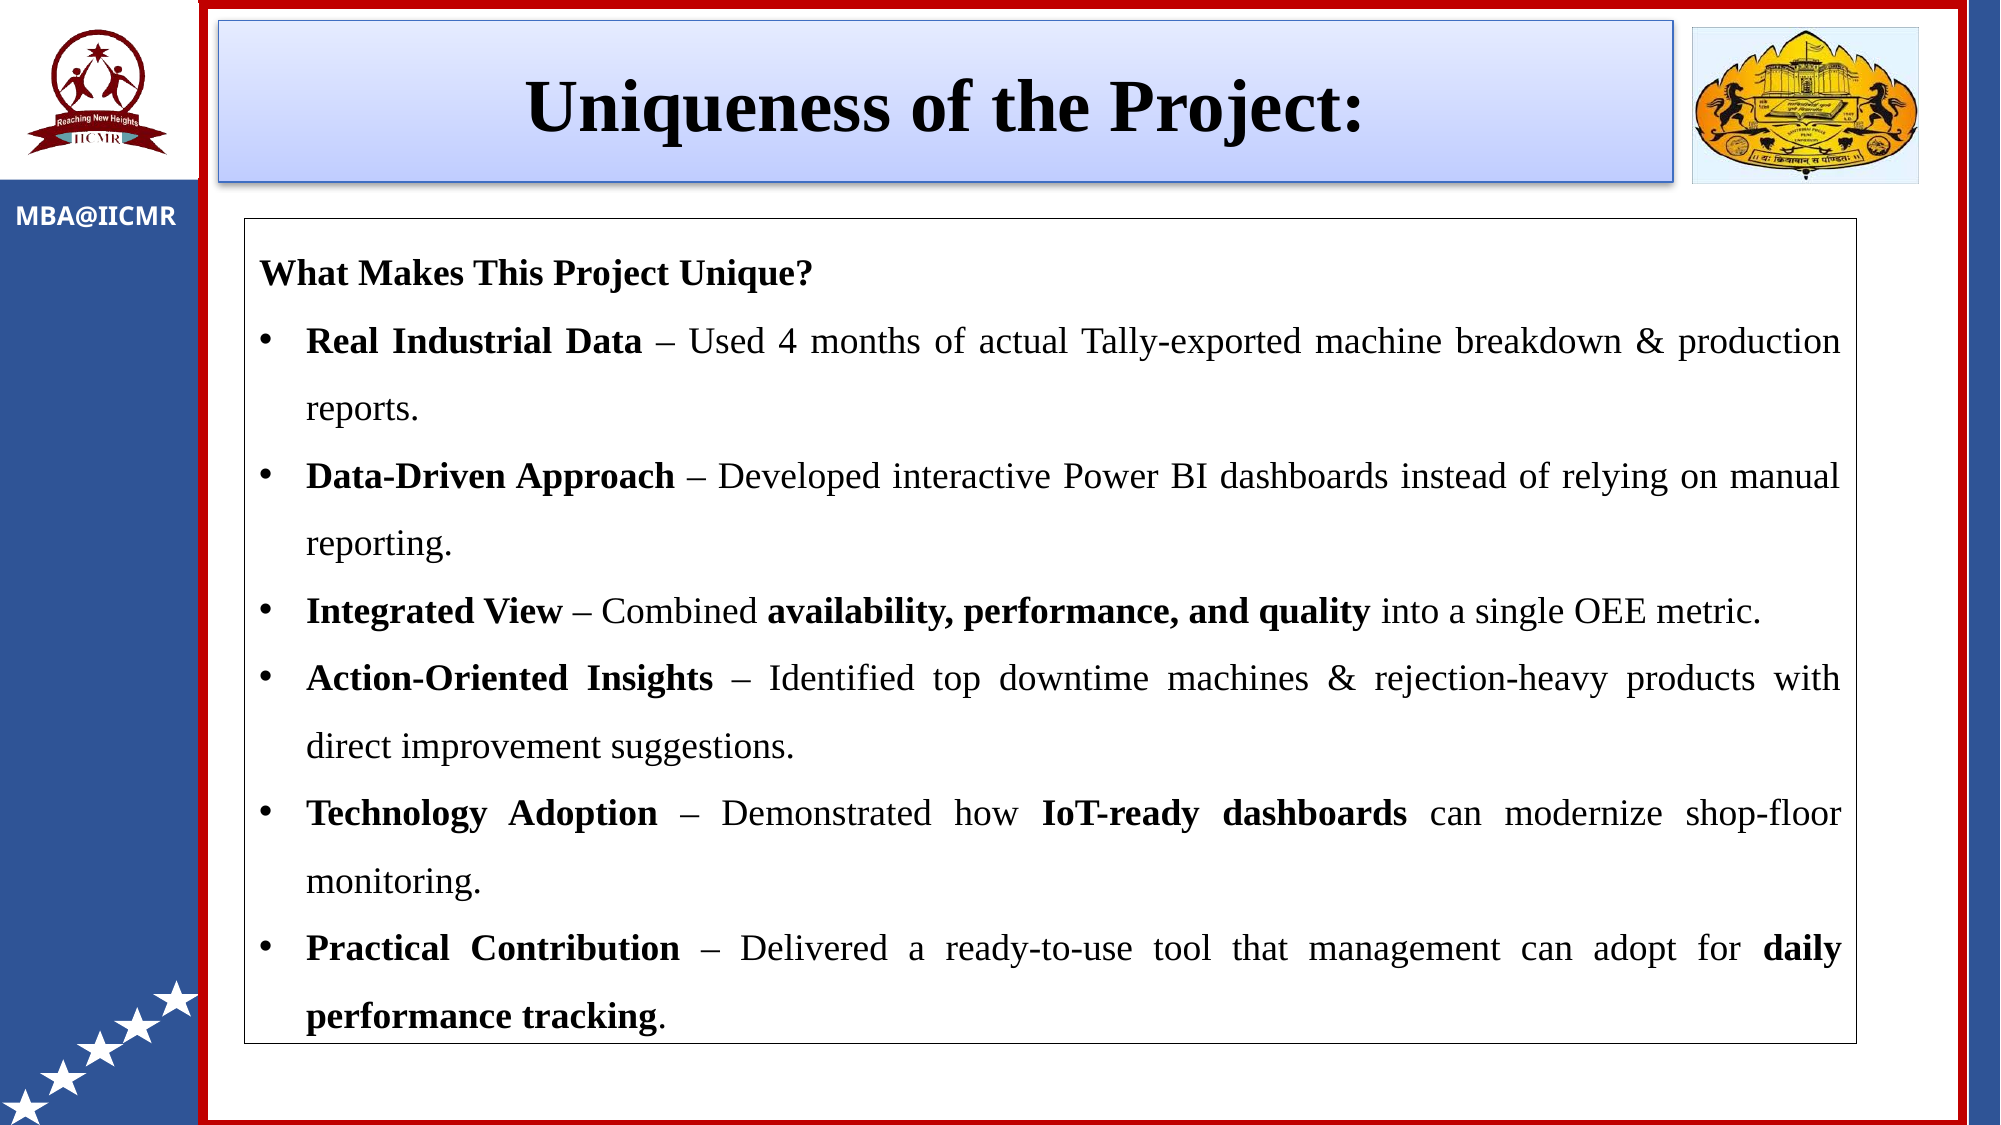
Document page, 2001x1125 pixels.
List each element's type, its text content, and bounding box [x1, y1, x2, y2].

picture [0, 2, 200, 178]
text_box What Makes This Project Unique? Real Industrial Data – Used 4 months of actual Tally-exported machine breakdown & production reports. Data-Driven Approach – Developed interactive Power BI dashboards instead of relying on manual reporting. Integrated View – Combined availability, performance, and quality into a single OEE metric. Action-Oriented Insights – Identified top downtime machines & rejection-heavy products with direct improvement suggestions. Technology Adoption – Demonstrated how IoT-ready dashboards can modernize shop-floor monitoring. Practical Contribution – Delivered a ready-to-use tool that management can adopt for daily performance tracking. [244, 218, 1857, 1044]
picture [1692, 27, 1919, 185]
title Uniqueness of the Project: [218, 20, 1674, 183]
